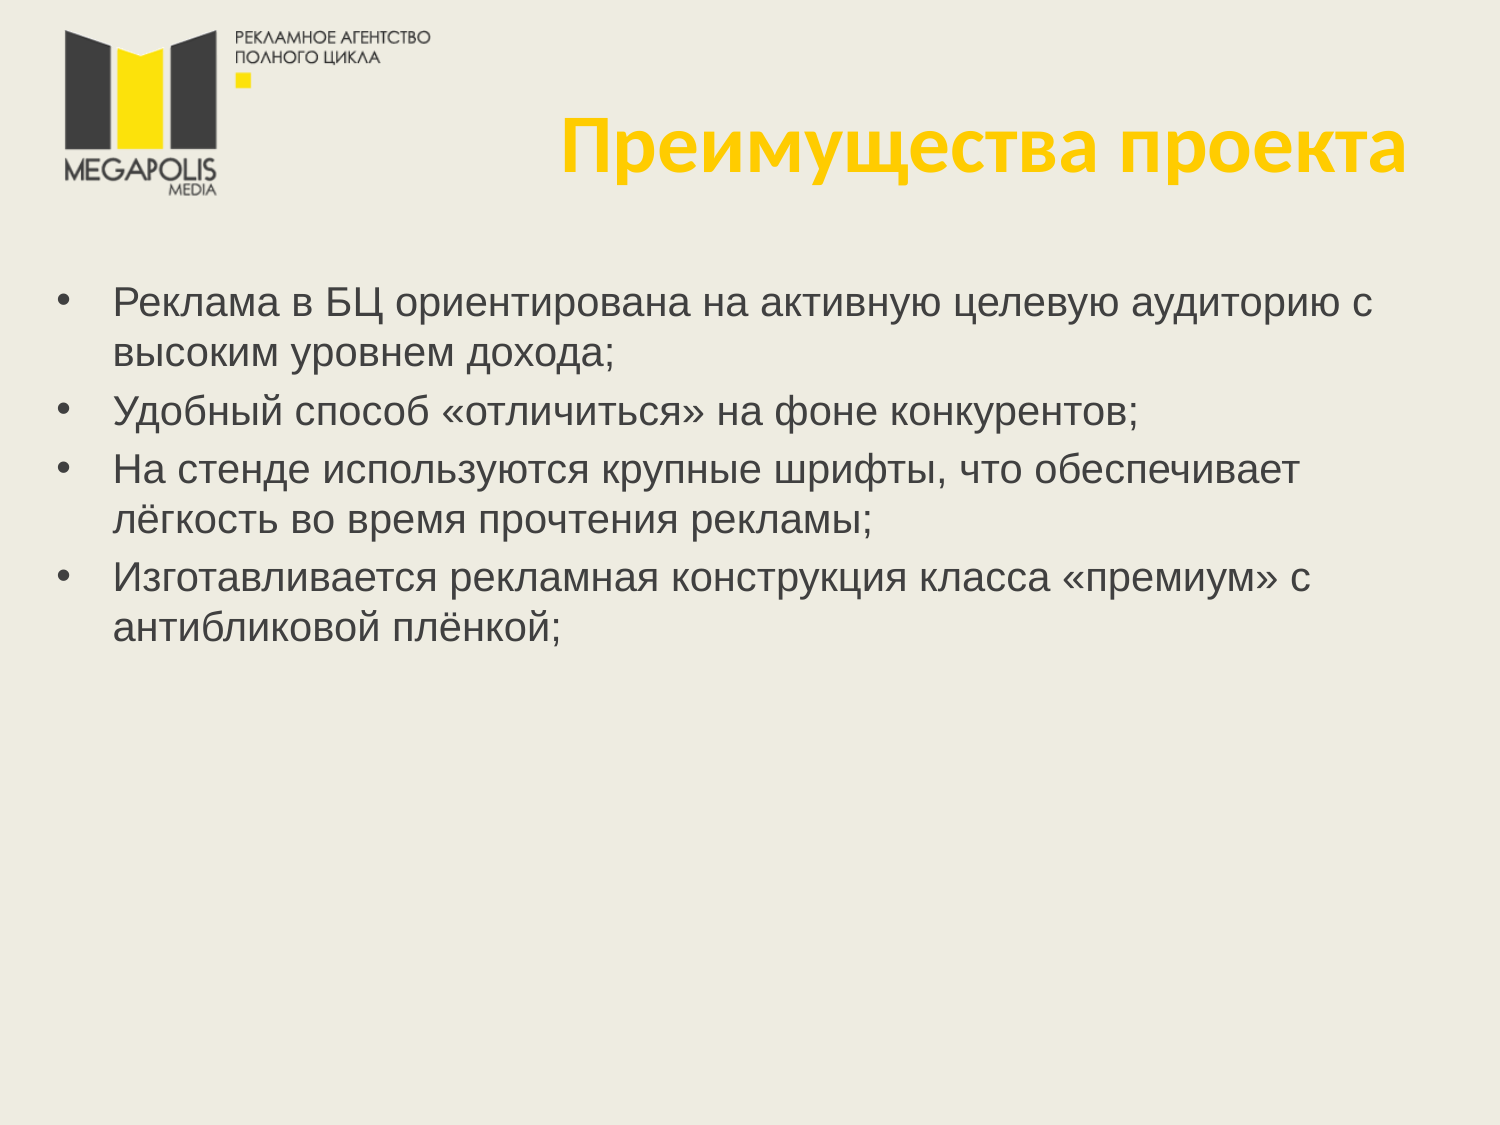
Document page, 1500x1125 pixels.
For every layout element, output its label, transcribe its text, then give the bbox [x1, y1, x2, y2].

list Реклама в БЦ ориентирована на активную целевую аудиторию с высоким уровнем дохода; Удобный способ «отличиться» на фоне конкурентов; На стенде используются крупные шрифты, что обеспечивает лёгкость во время прочтения рекламы; Изготавливается рекламная конструкция класса «премиум» с антибликовой плёнкой; [41, 267, 1447, 1087]
picture [64, 30, 432, 196]
title Преимущества проекта [75, 45, 1425, 233]
